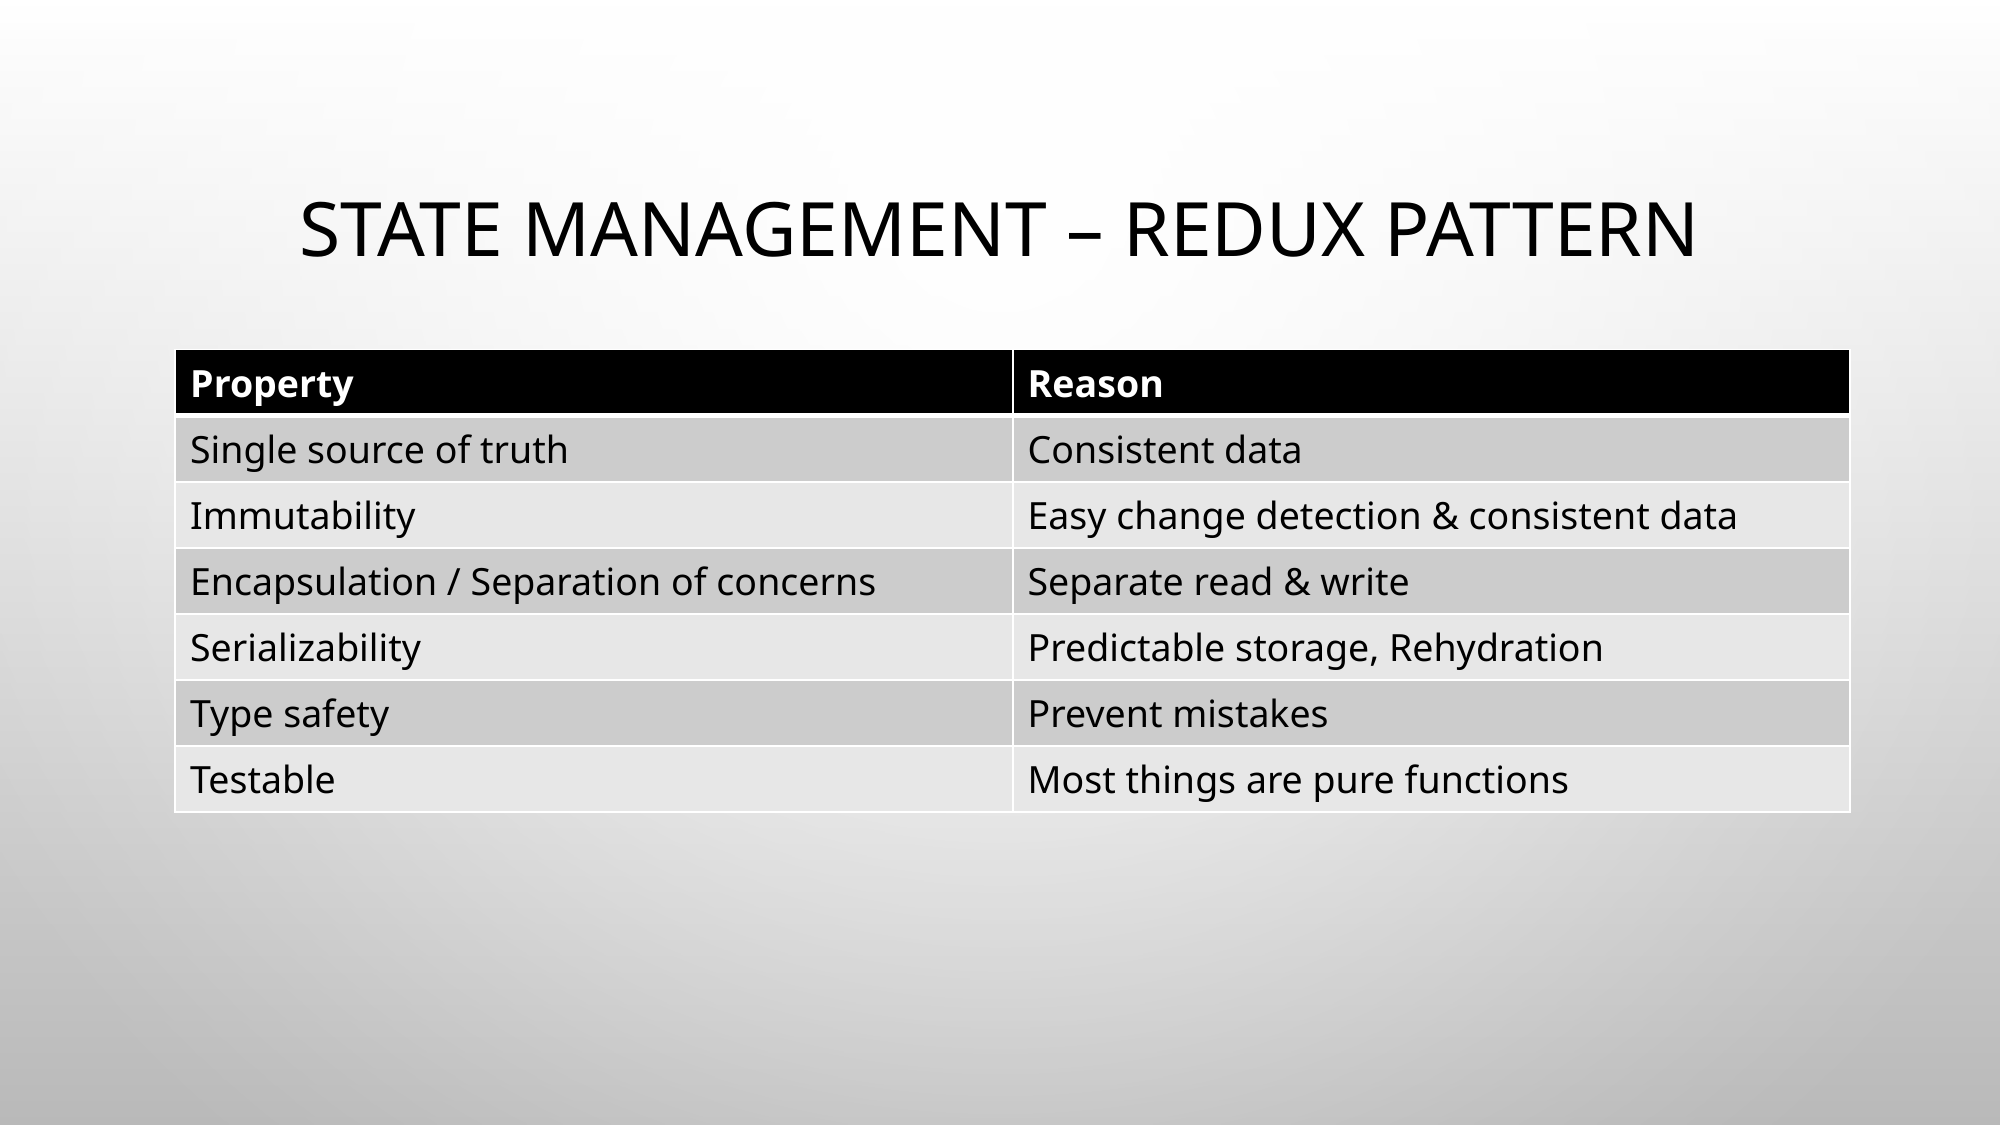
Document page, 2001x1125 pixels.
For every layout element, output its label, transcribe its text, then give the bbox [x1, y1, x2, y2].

table_cell Single source of truth [176, 418, 1012, 481]
table_cell Predictable storage, Rehydration [1014, 615, 1849, 679]
table_cell Serializability [176, 615, 1012, 679]
table_cell Most things are pure functions [1014, 747, 1849, 811]
title State management – Redux pattern [149, 101, 1851, 364]
table_header Property [176, 350, 1012, 413]
table_cell Type safety [176, 681, 1012, 745]
table_cell Encapsulation / Separation of concerns [176, 549, 1012, 613]
table_header Reason [1014, 350, 1849, 413]
table_cell Immutability [176, 483, 1012, 547]
table_cell Testable [176, 747, 1012, 811]
table_cell Separate read & write [1014, 549, 1849, 613]
table_cell Consistent data [1014, 418, 1849, 481]
table_cell Prevent mistakes [1014, 681, 1849, 745]
picture [0, 0, 2000, 1125]
table_cell Easy change detection & consistent data [1014, 483, 1849, 547]
